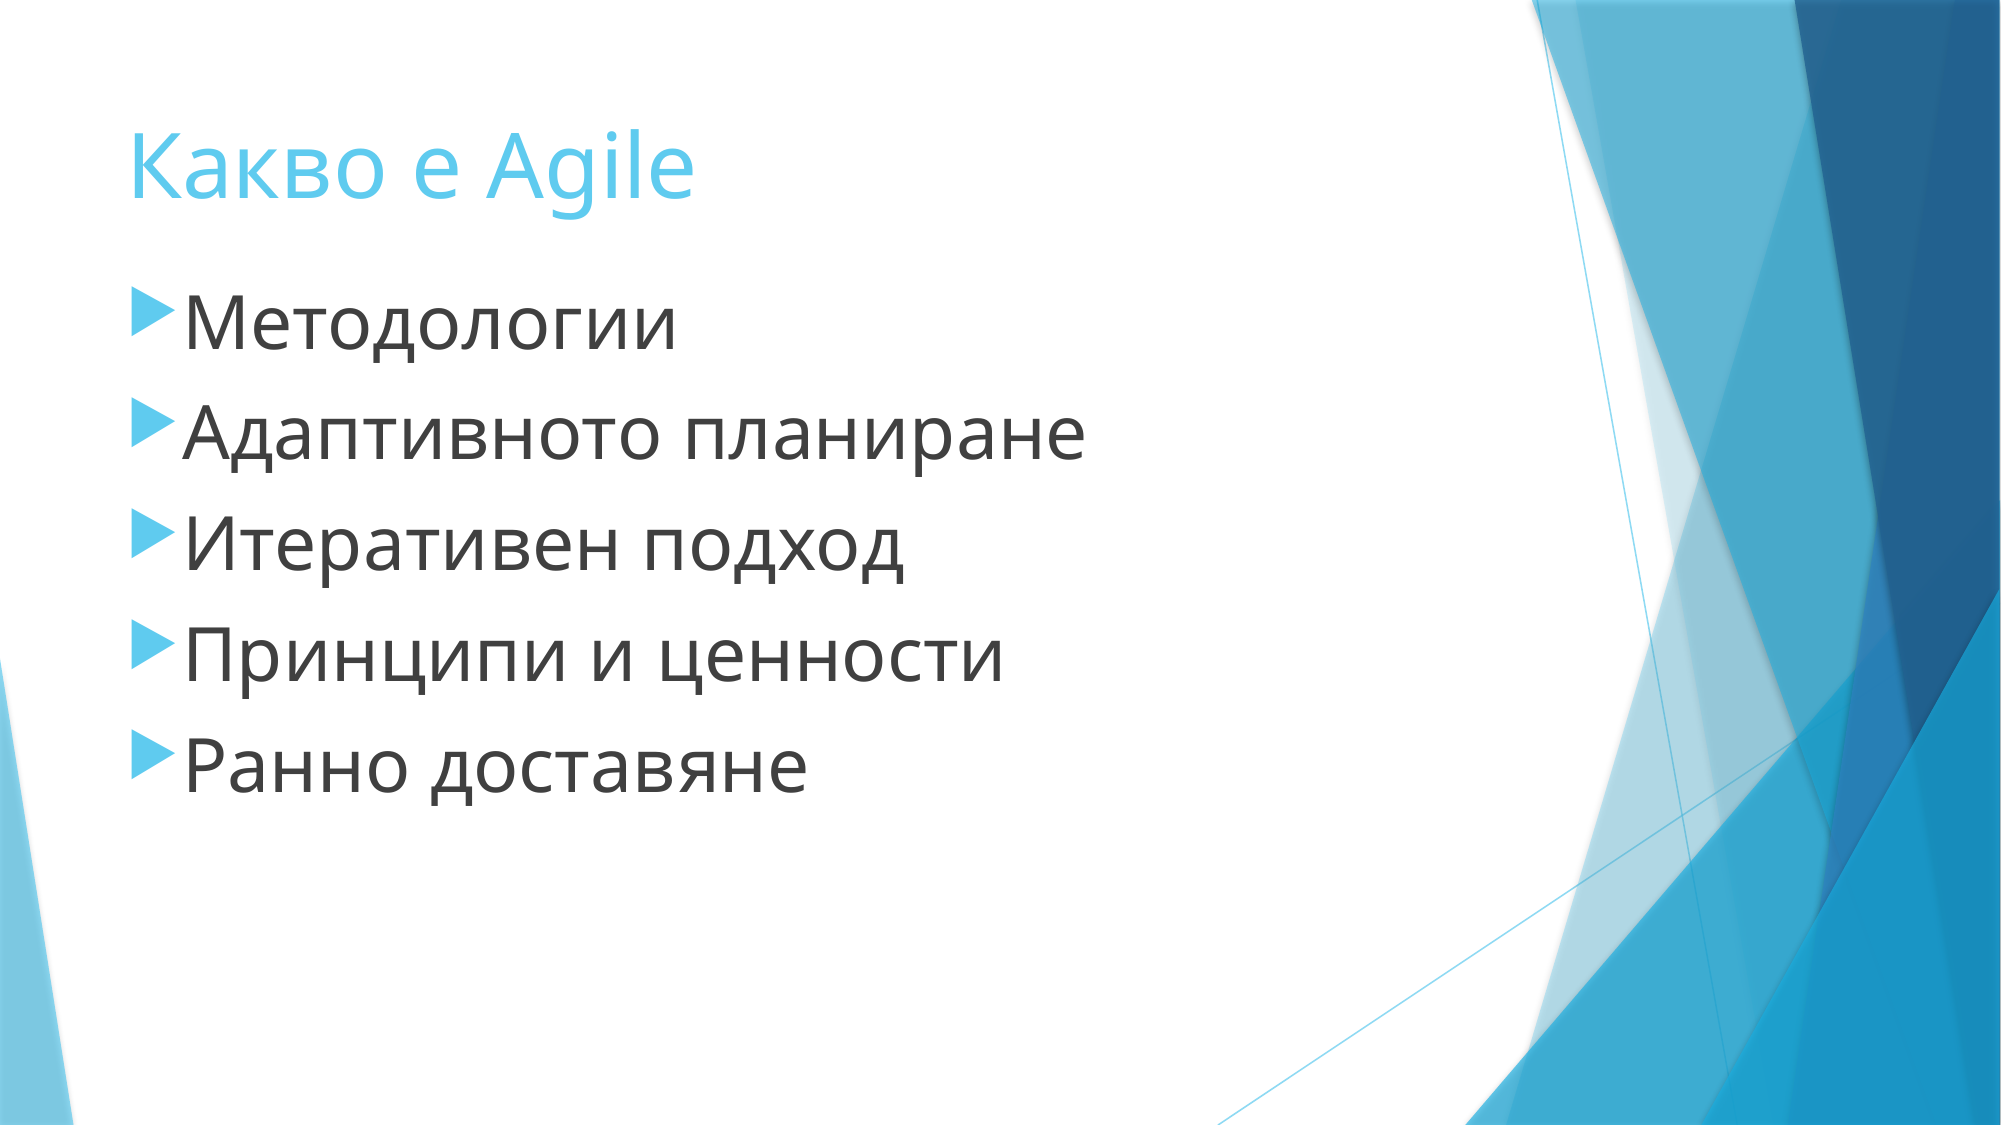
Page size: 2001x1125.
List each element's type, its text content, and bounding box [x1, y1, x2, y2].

title Какво е Agile [111, 99, 1522, 225]
list Методологии Адаптивното планиране Итеративен подход Принципи и ценности Ранно доставяне [111, 266, 1522, 992]
